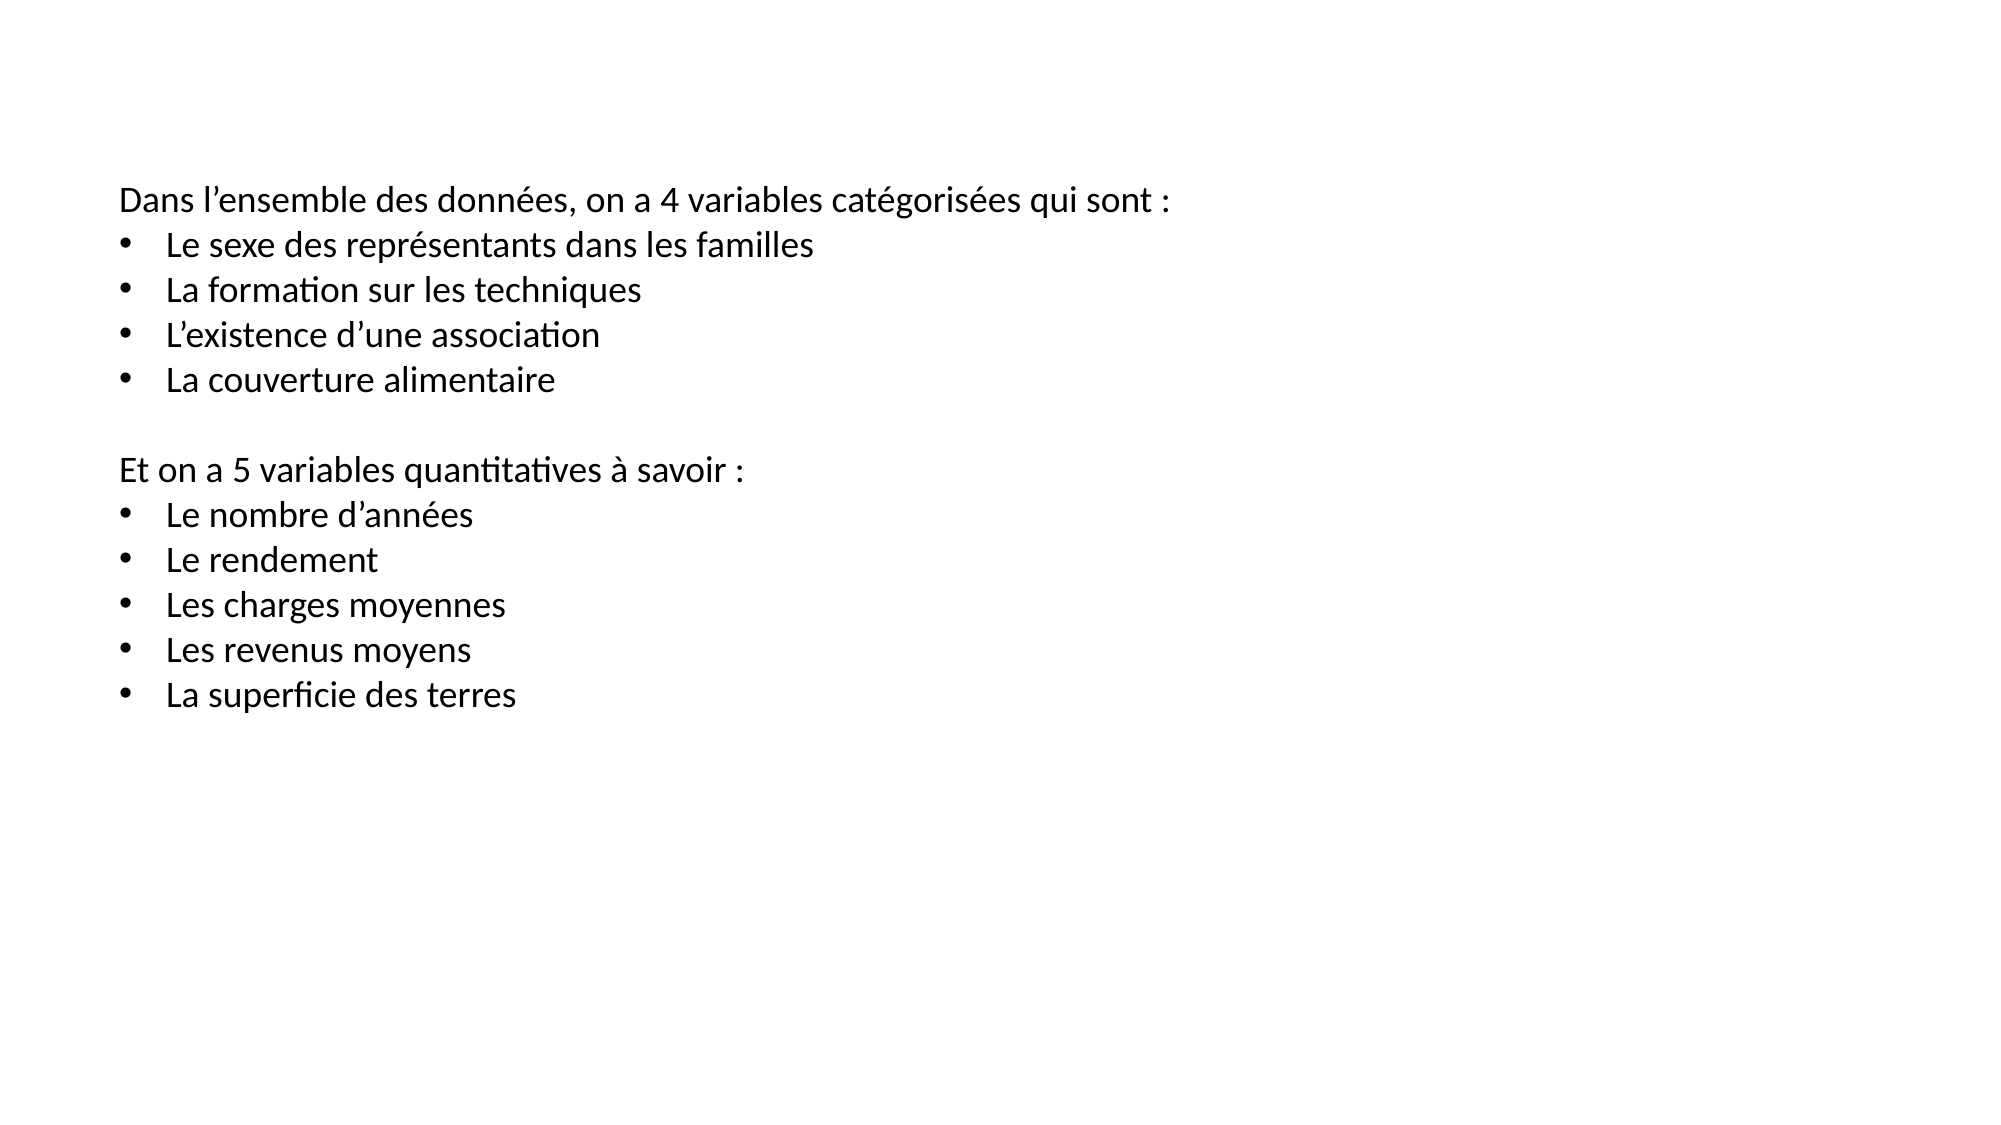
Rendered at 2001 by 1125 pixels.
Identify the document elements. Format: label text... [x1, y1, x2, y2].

text_box Dans l’ensemble des données, on a 4 variables catégorisées qui sont : Le sexe des représentants dans les familles La formation sur les techniques L’existence d’une association La couverture alimentaire Et on a 5 variables quantitatives à savoir : Le nombre d’années Le rendement Les charges moyennes Les revenus moyens La superficie des terres [104, 167, 1946, 768]
